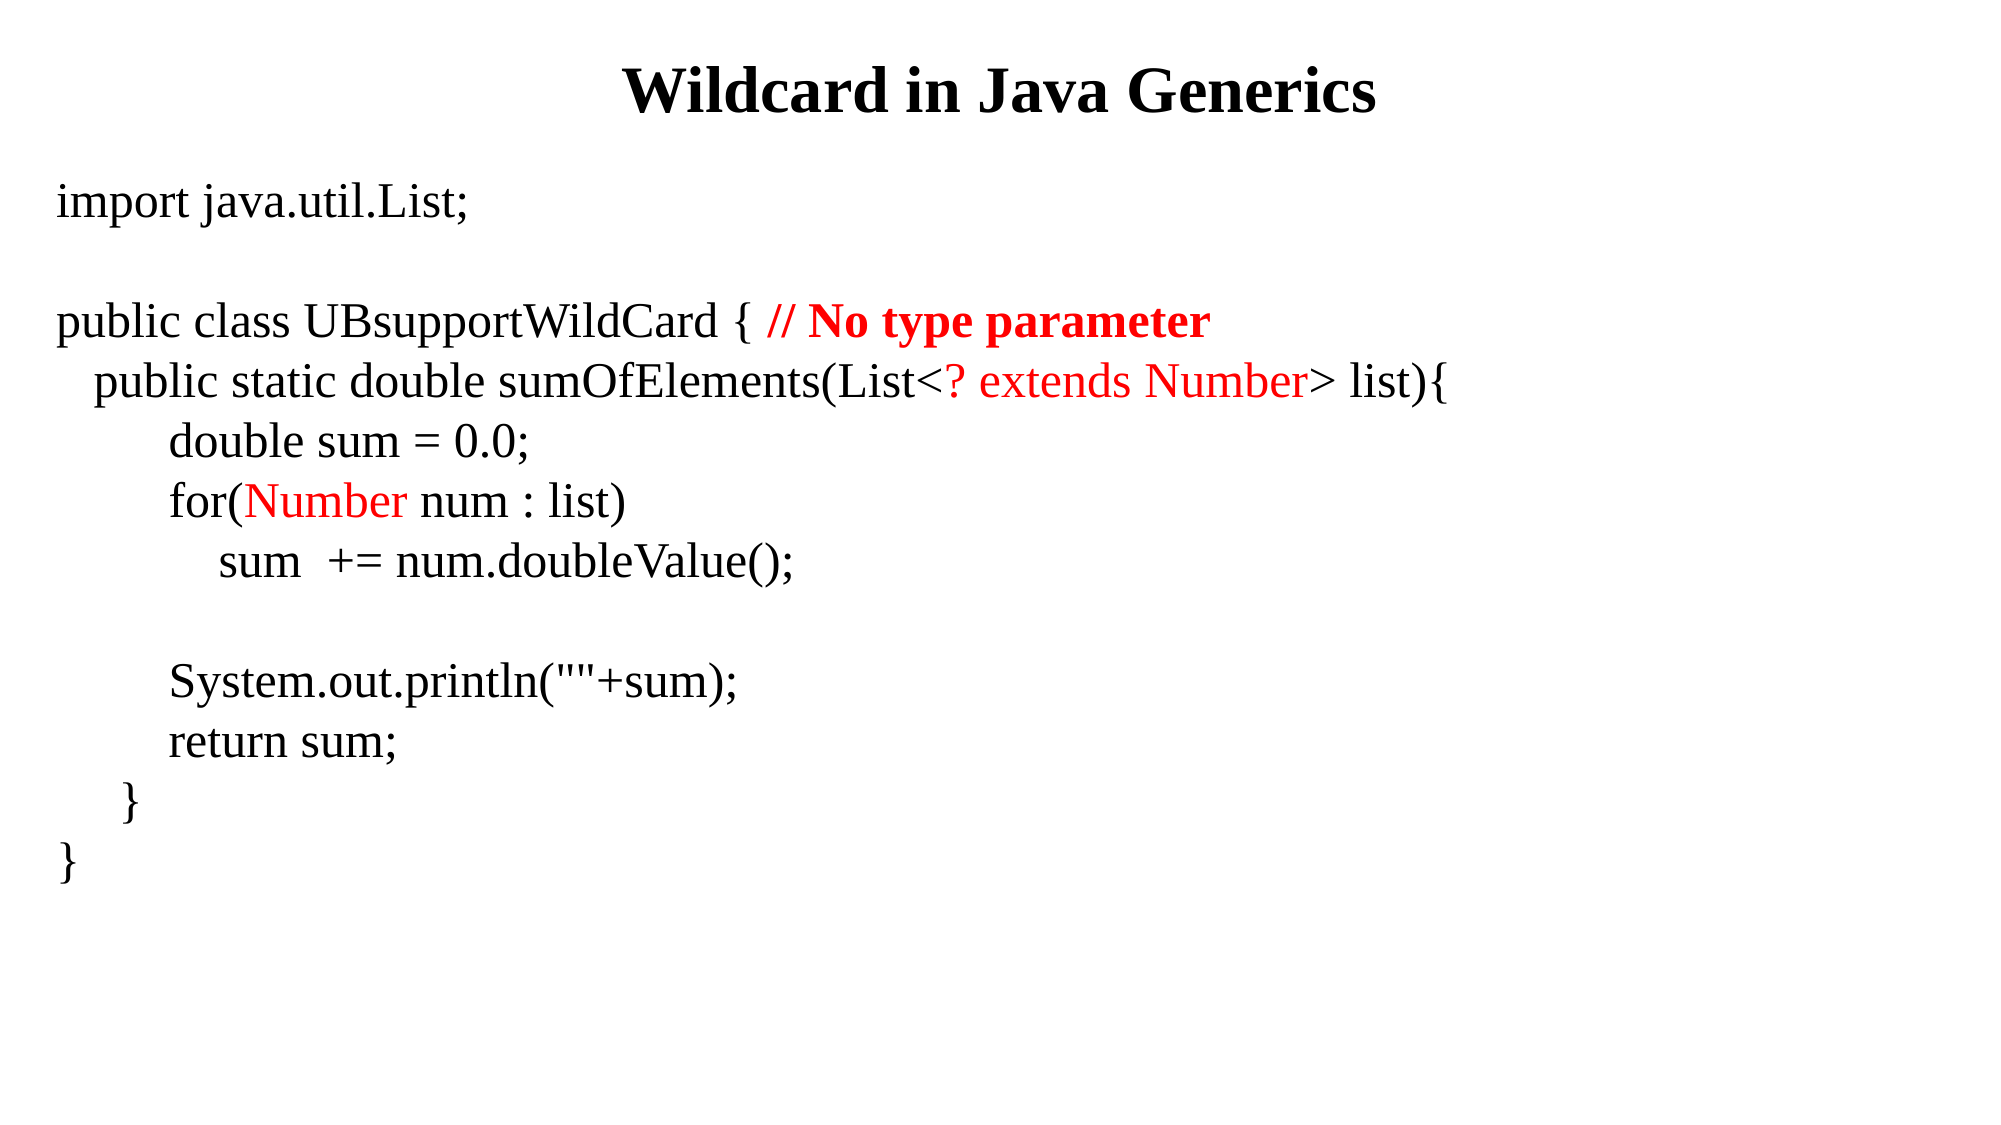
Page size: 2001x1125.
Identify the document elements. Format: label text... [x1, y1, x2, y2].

text_box import java.util.List; public class UBsupportWildCard { // No type parameter public static double sumOfElements(List<? extends Number> list){ double sum = 0.0; for(Number num : list) sum += num.doubleValue(); System.out.println(""+sum); return sum; } } [41, 160, 1874, 895]
title Wildcard in Java Generics [249, 47, 1750, 135]
